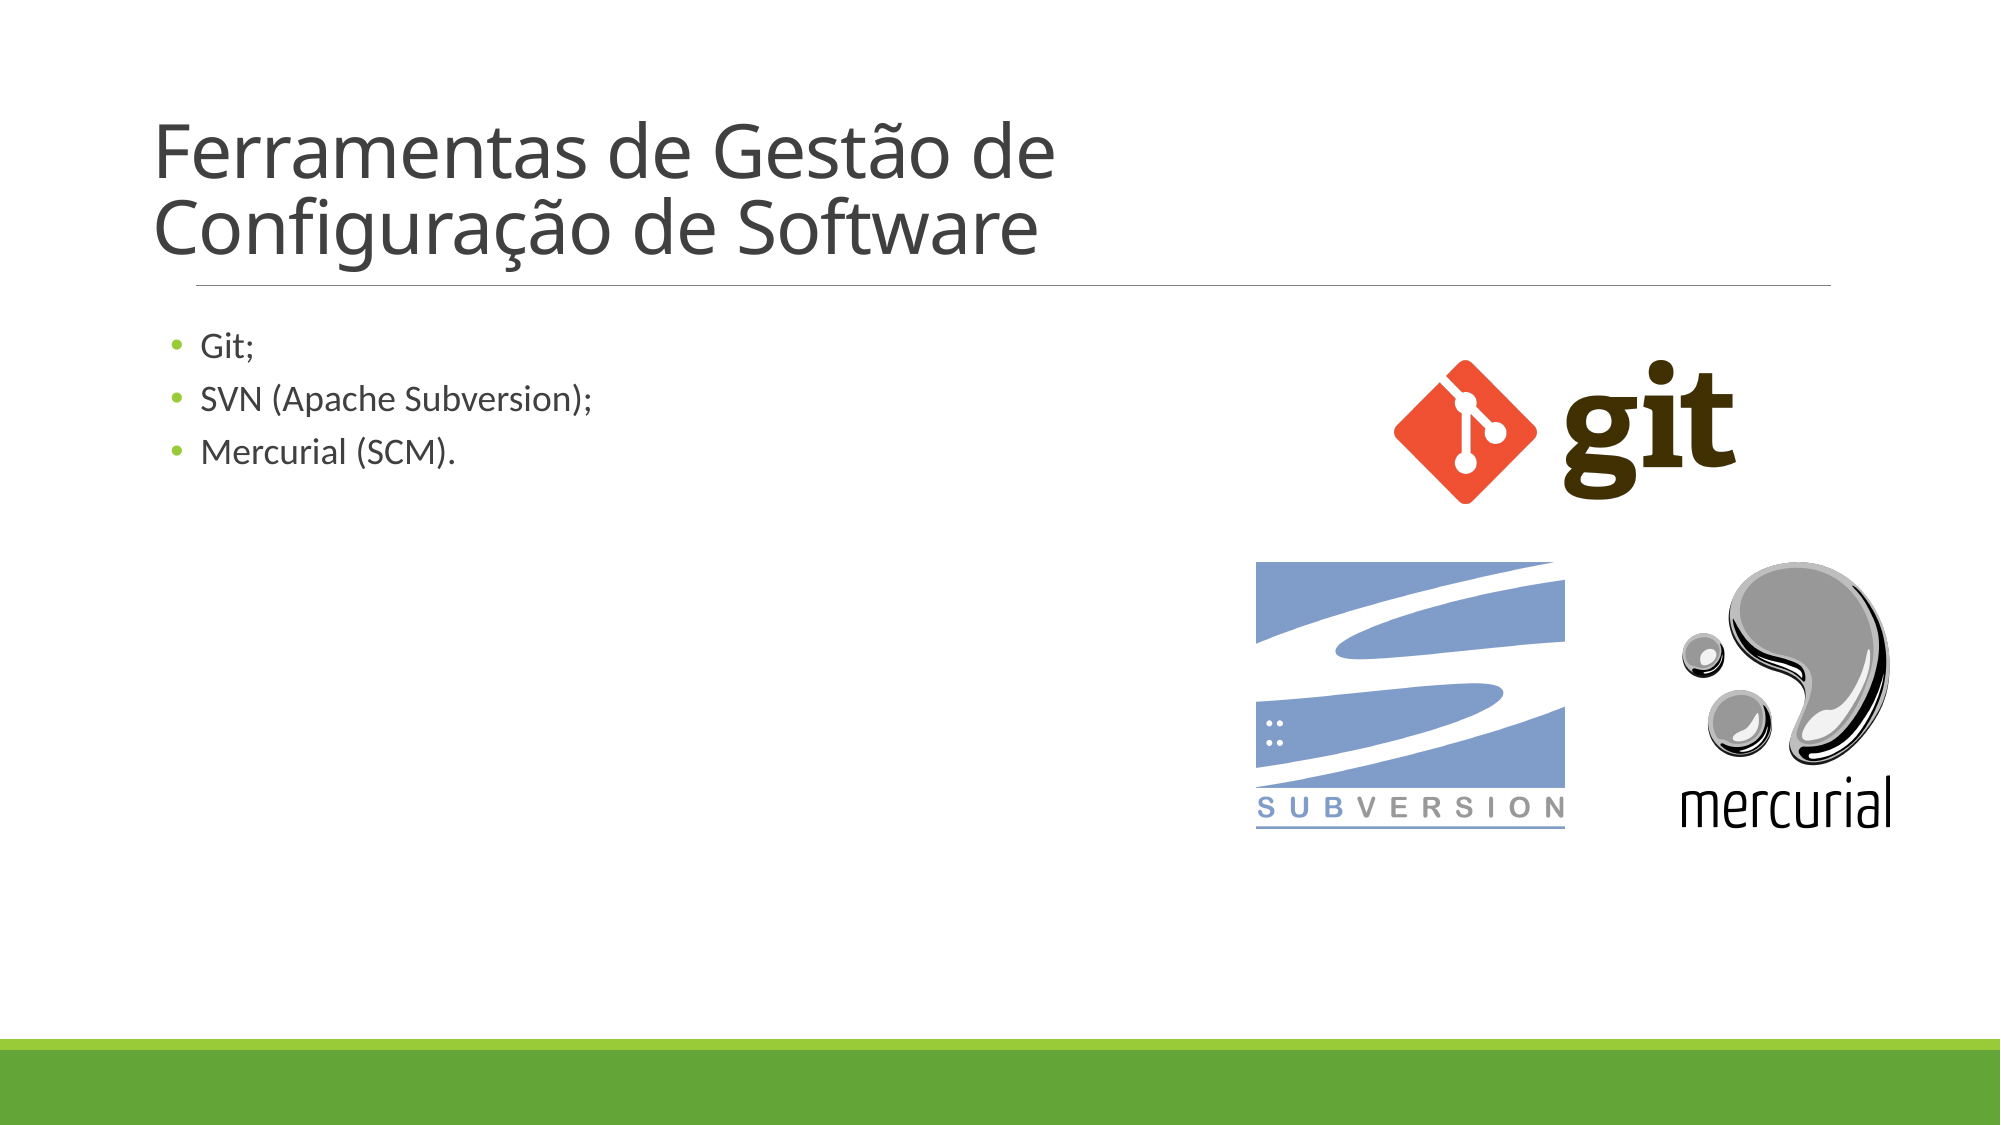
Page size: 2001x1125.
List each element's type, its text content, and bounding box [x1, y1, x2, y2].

picture [1682, 561, 1891, 830]
title Ferramentas de Gestão de Configuração de Software [137, 59, 1141, 278]
picture [1255, 561, 1566, 830]
list Git; SVN (Apache Subversion); Mercurial (SCM). [137, 318, 1161, 1033]
picture [1393, 360, 1736, 504]
